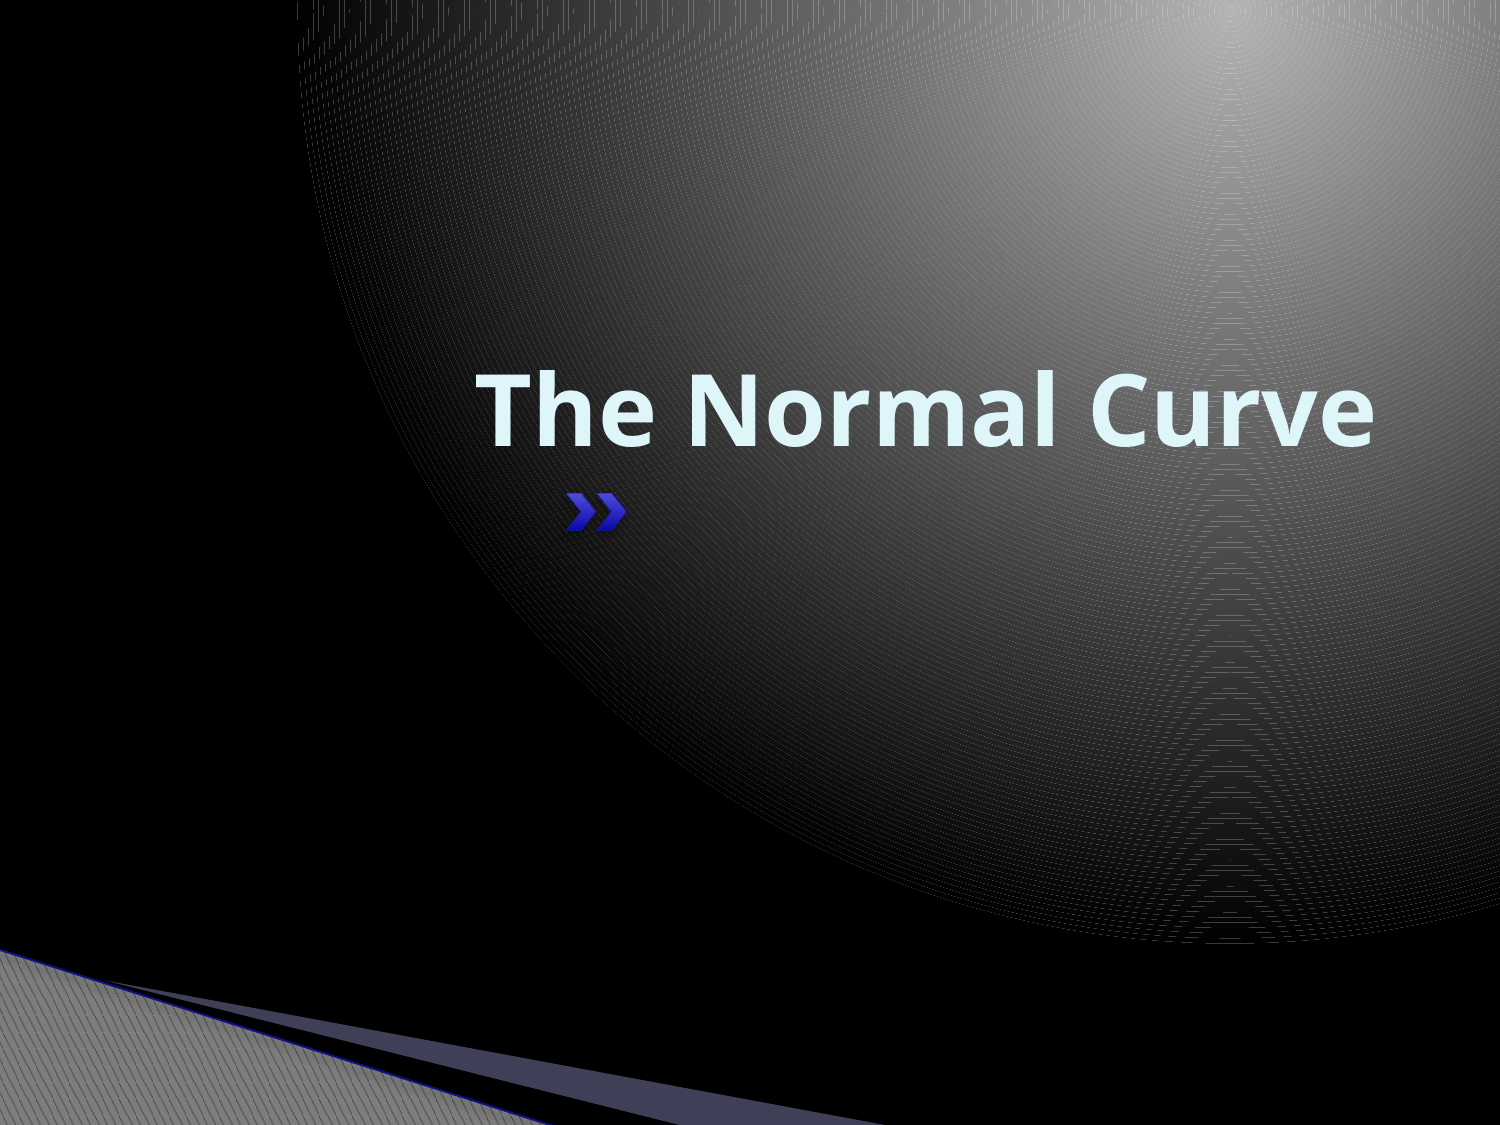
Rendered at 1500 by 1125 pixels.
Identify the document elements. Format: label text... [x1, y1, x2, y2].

title The Normal Curve [118, 173, 1394, 474]
picture [0, 952, 543, 1125]
